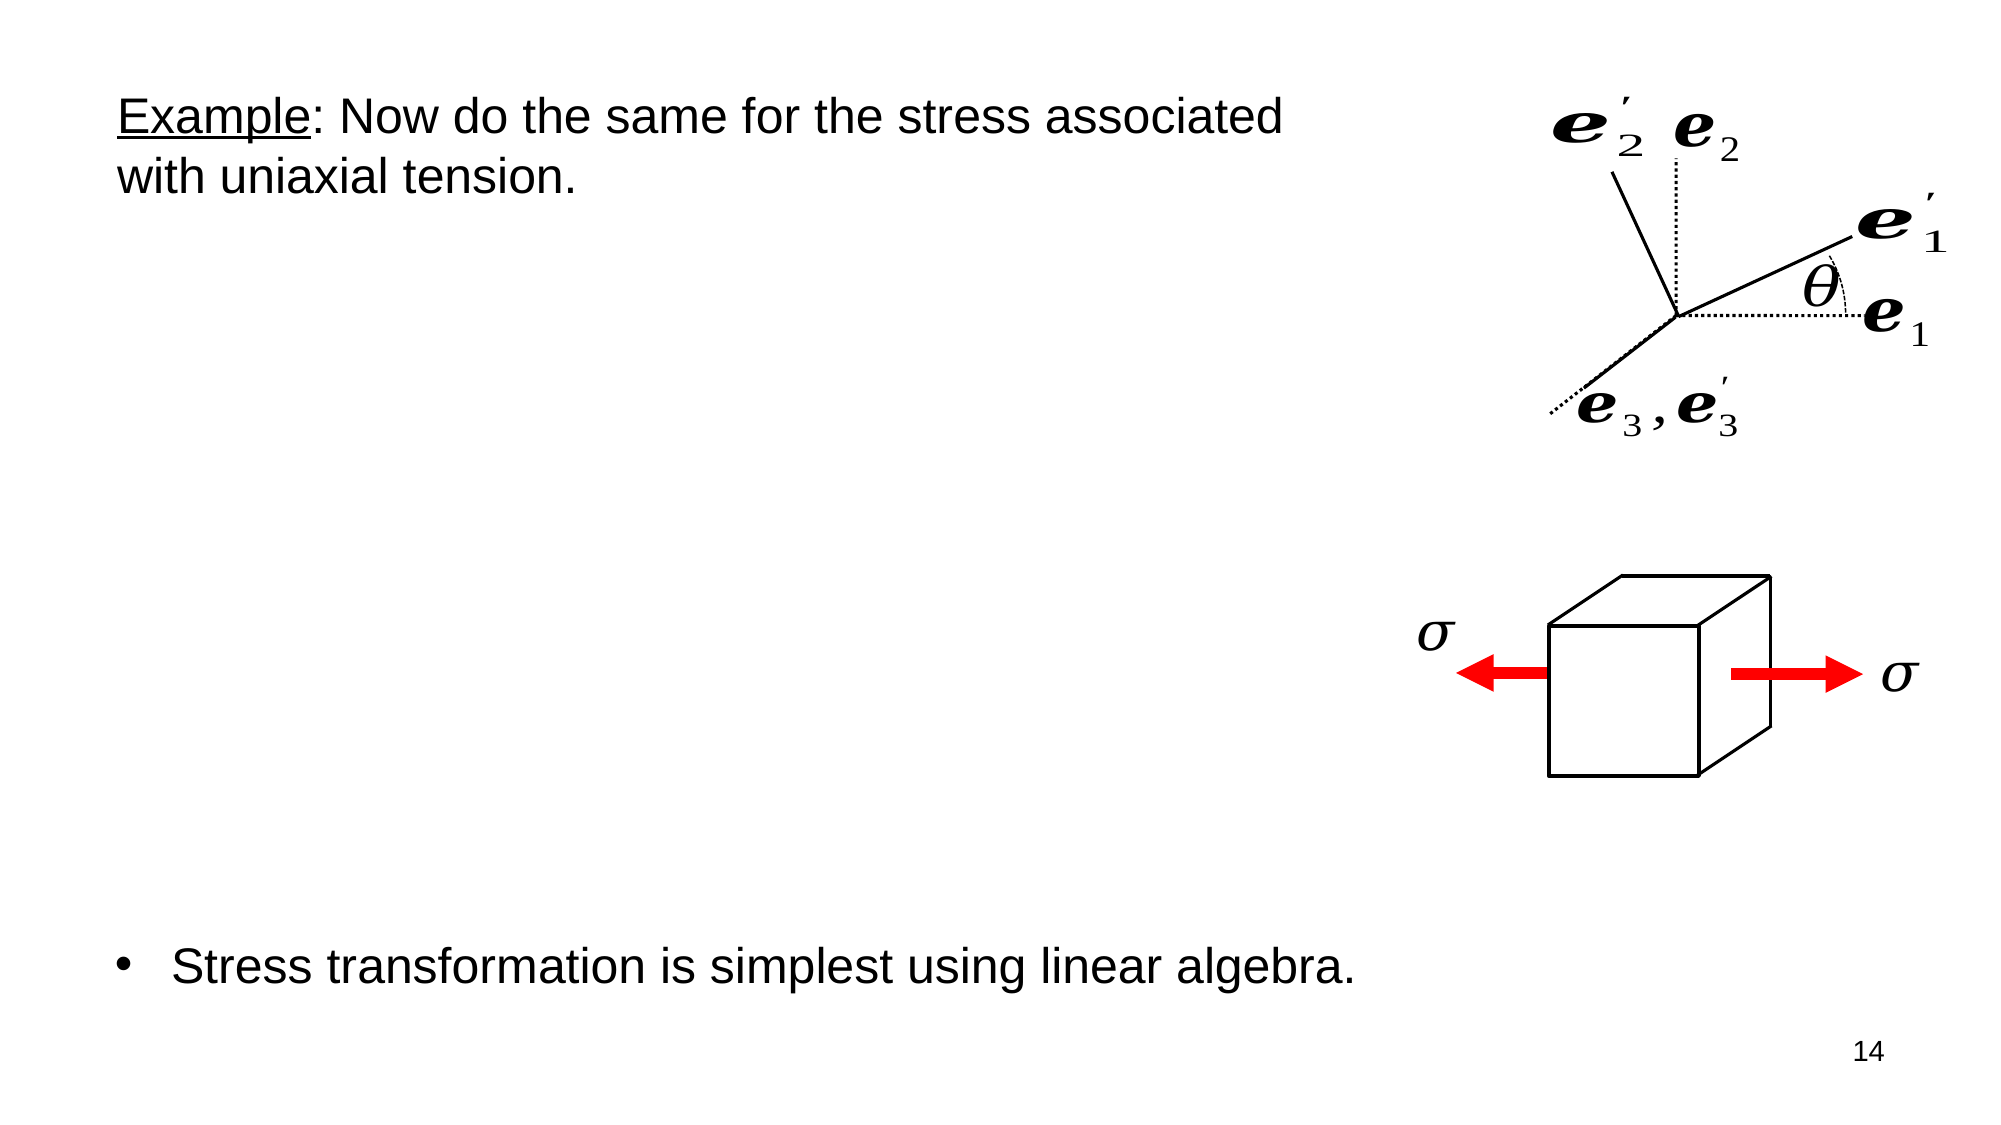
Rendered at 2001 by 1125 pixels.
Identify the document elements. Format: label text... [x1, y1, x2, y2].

text_box Stress transformation is simplest using linear algebra. [99, 926, 1674, 1001]
text_box Example: Now do the same for the stress associated with uniaxial tension. [102, 76, 1375, 211]
slide_number 14 [1433, 1024, 1901, 1103]
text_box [1416, 574, 1926, 777]
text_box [1547, 87, 1949, 445]
